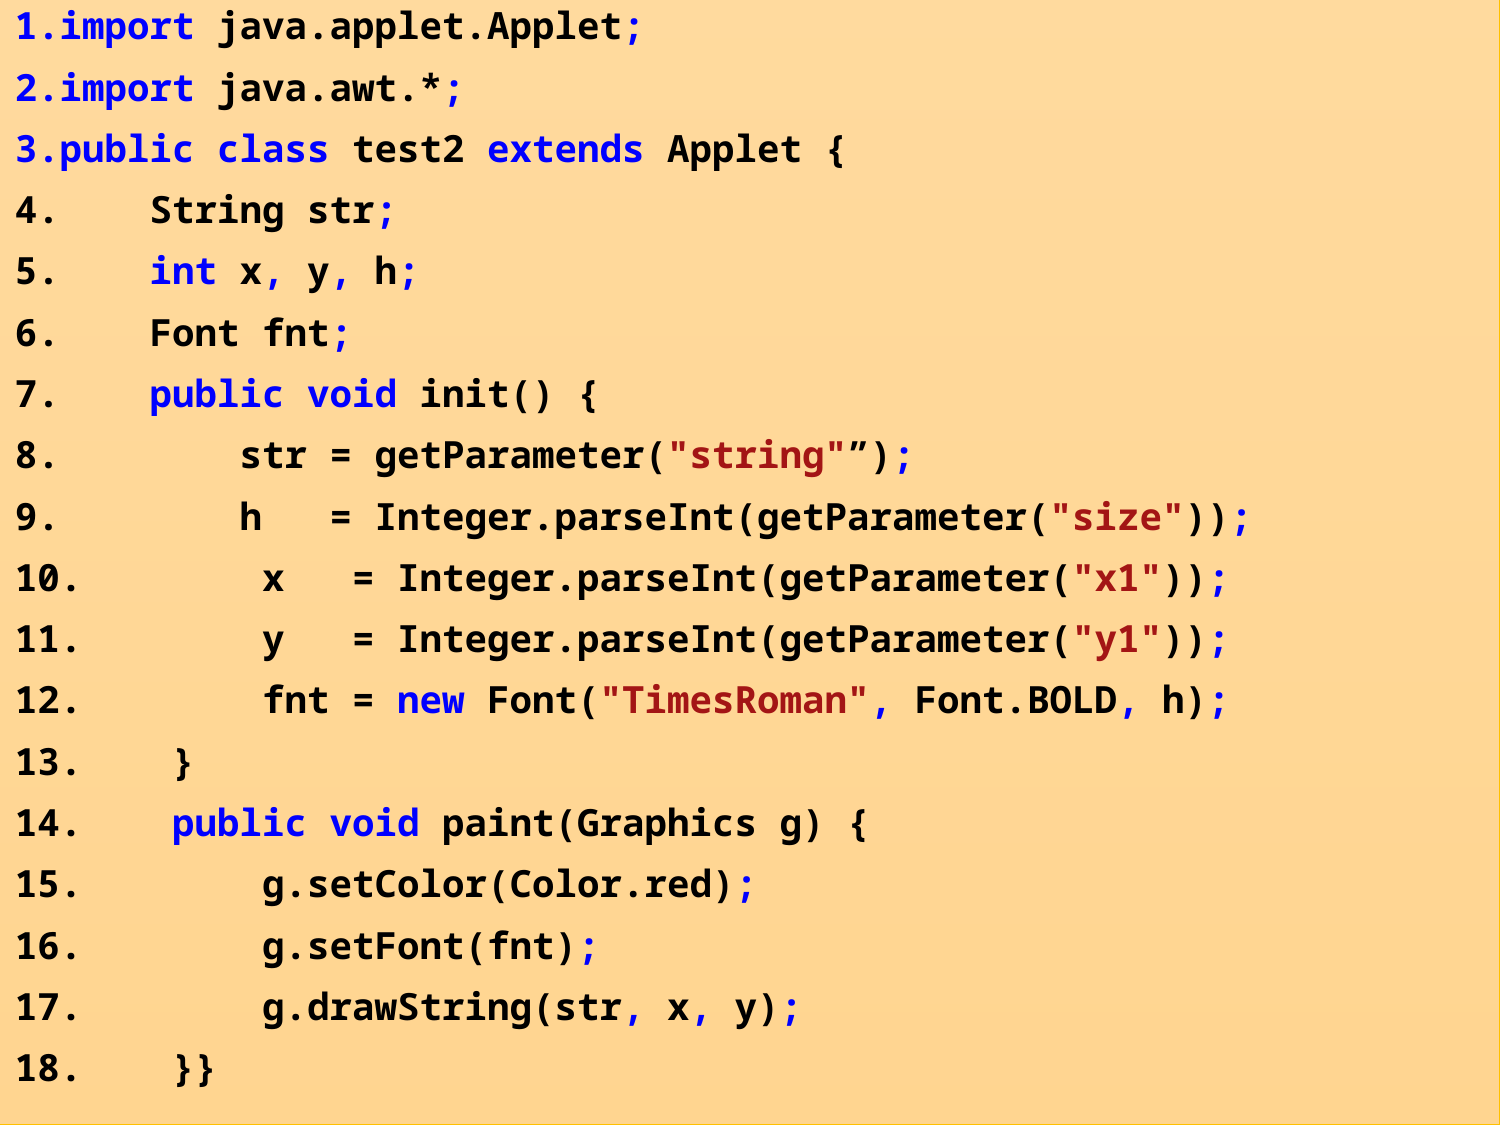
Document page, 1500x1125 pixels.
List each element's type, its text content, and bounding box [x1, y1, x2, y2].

text_box import java.applet.Applet; import java.awt.*; public class test2 extends Applet { String str; int x, y, h; Font fnt; public void init() { str = getParameter("string"”); h = Integer.parseInt(getParameter("size")); x = Integer.parseInt(getParameter("x1")); y = Integer.parseInt(getParameter("y1")); fnt = new Font("TimesRoman", Font.BOLD, h); } public void paint(Graphics g) { g.setColor(Color.red); g.setFont(fnt); g.drawString(str, x, y); }} [0, 0, 1500, 1125]
